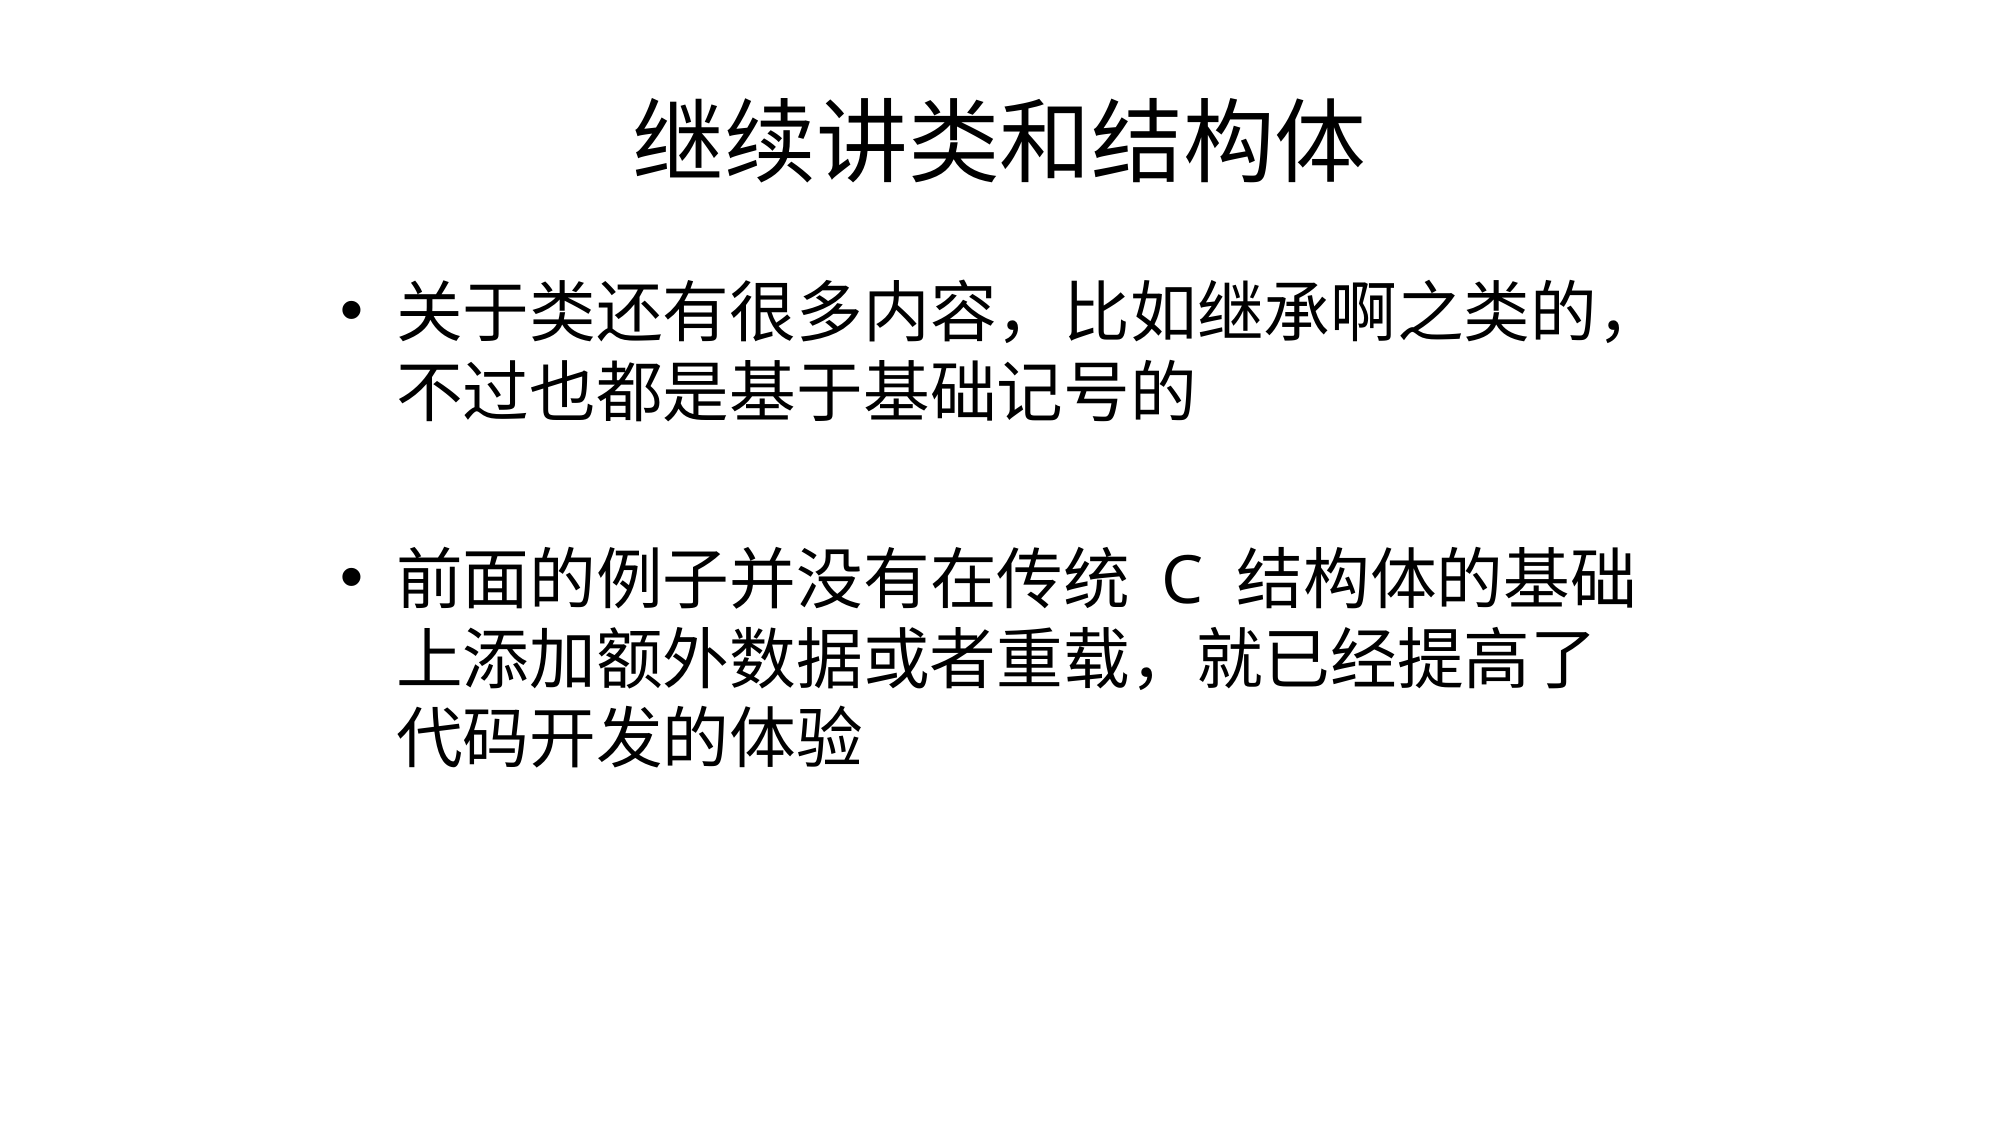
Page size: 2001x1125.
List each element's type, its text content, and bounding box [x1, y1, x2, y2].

text_box 继续讲类和结构体 [324, 45, 1675, 233]
text_box 关于类还有很多内容，比如继承啊之类的，不过也都是基于基础记号的 前面的例子并没有在传统 C 结构体的基础上添加额外数据或者重载，就已经提高了代码开发的体验 [324, 262, 1675, 1005]
